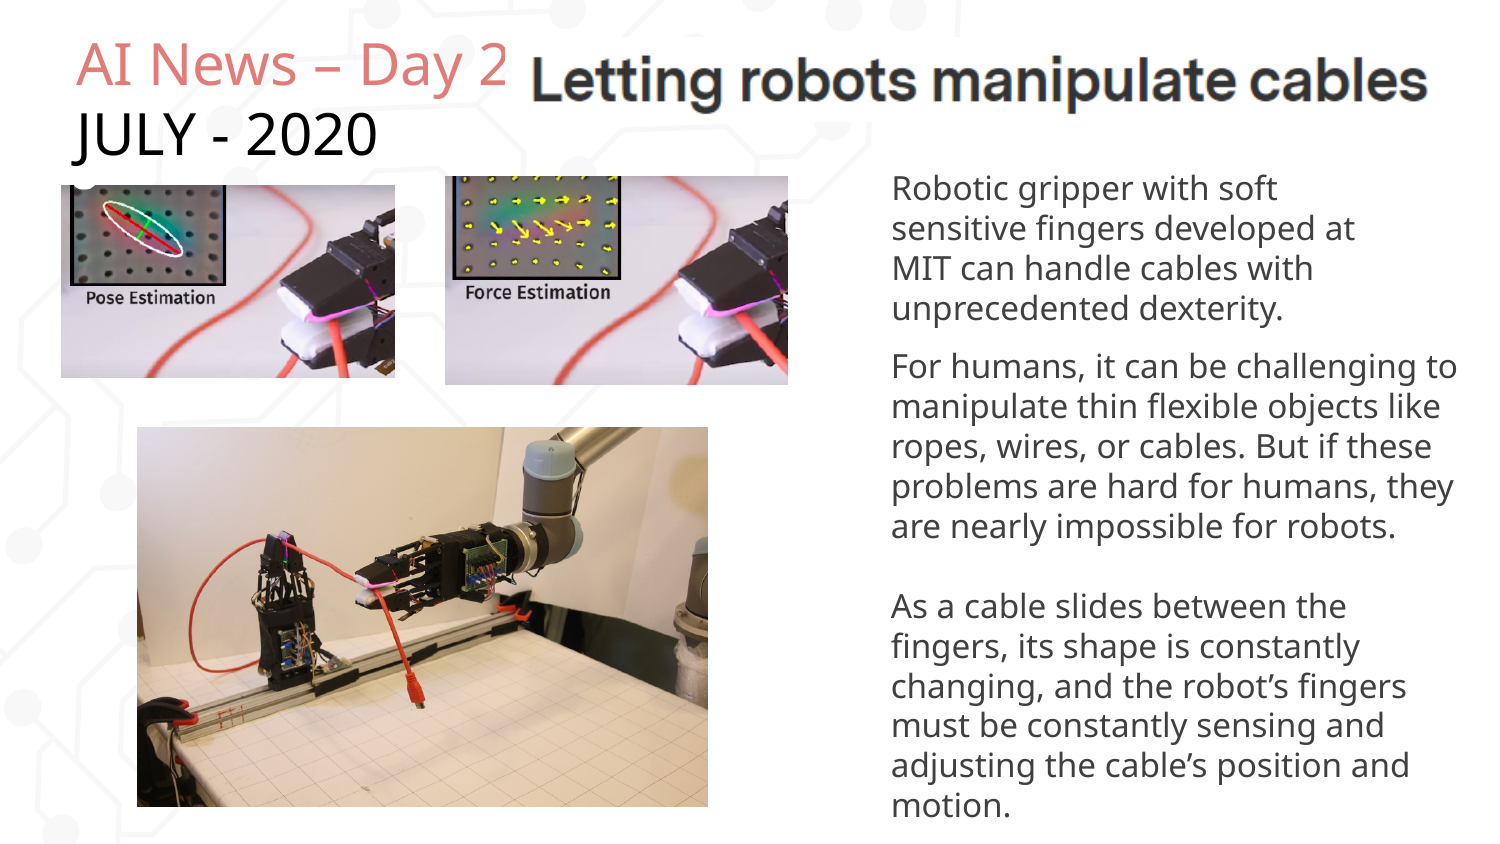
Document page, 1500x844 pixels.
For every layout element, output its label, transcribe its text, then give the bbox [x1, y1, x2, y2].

list For humans, it can be challenging to manipulate thin flexible objects like ropes, wires, or cables. But if these problems are hard for humans, they are nearly impossible for robots. As a cable slides between the fingers, its shape is constantly changing, and the robot’s fingers must be constantly sensing and adjusting the cable’s position and motion. [854, 330, 1485, 524]
picture [61, 184, 395, 378]
text_box Robotic gripper with soft sensitive fingers developed at MIT can handle cables with unprecedented dexterity. [855, 152, 1404, 346]
title AI News – Day 22. JULY - 2020 [61, 11, 840, 106]
picture [445, 176, 789, 386]
picture [504, 37, 1467, 122]
picture [137, 426, 708, 808]
